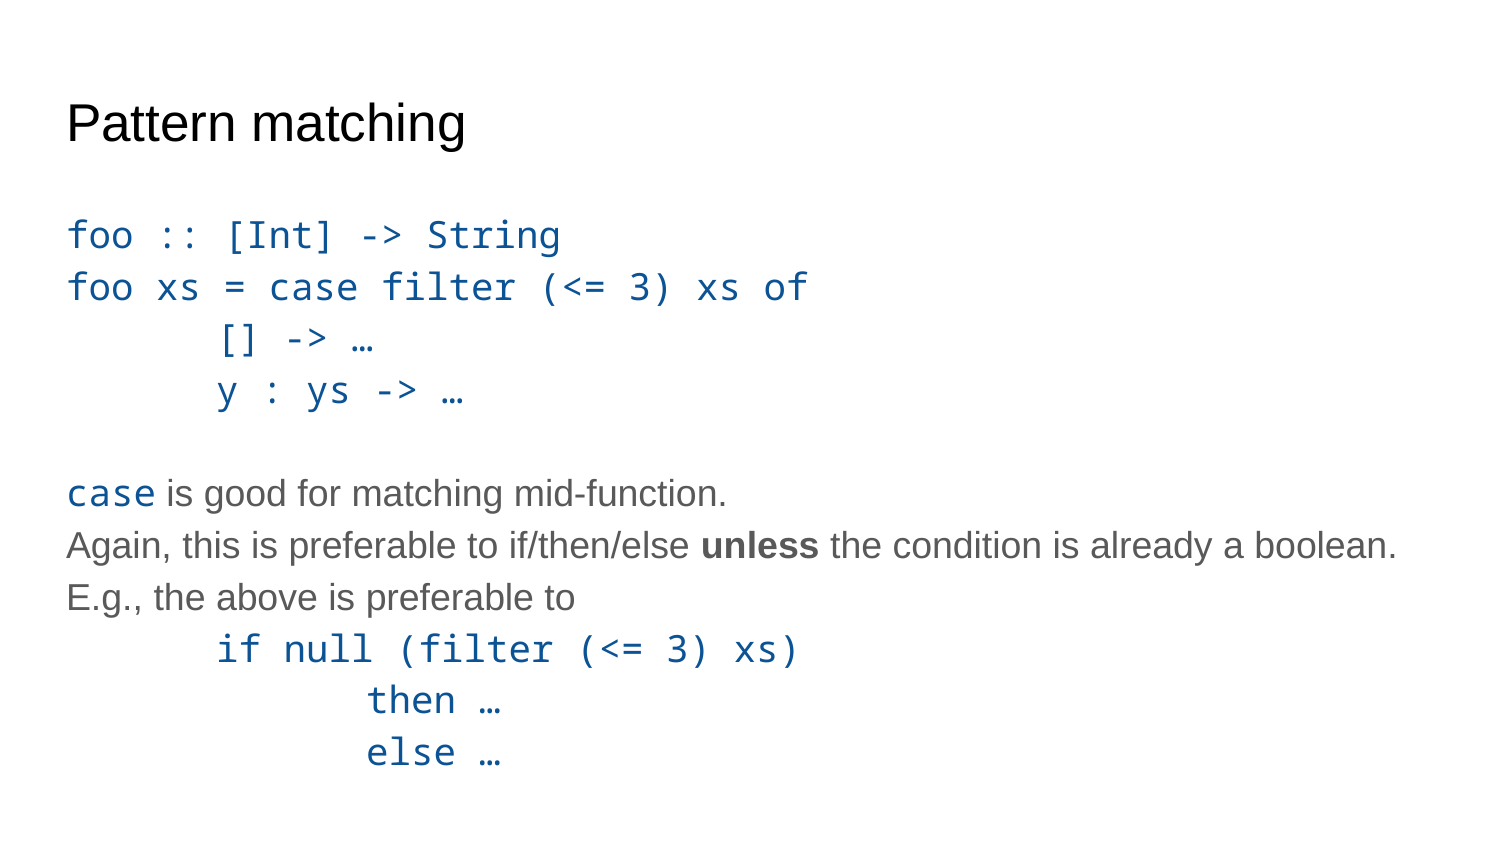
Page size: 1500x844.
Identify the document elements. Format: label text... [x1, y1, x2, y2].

list foo :: [Int] -> String foo xs = case filter (<= 3) xs of [] -> … y : ys -> … case is good for matching mid-function. Again, this is preferable to if/then/else unless the condition is already a boolean. E.g., the above is preferable to if null (filter (<= 3) xs) then … else … [51, 189, 1449, 822]
title Pattern matching [51, 72, 1449, 167]
